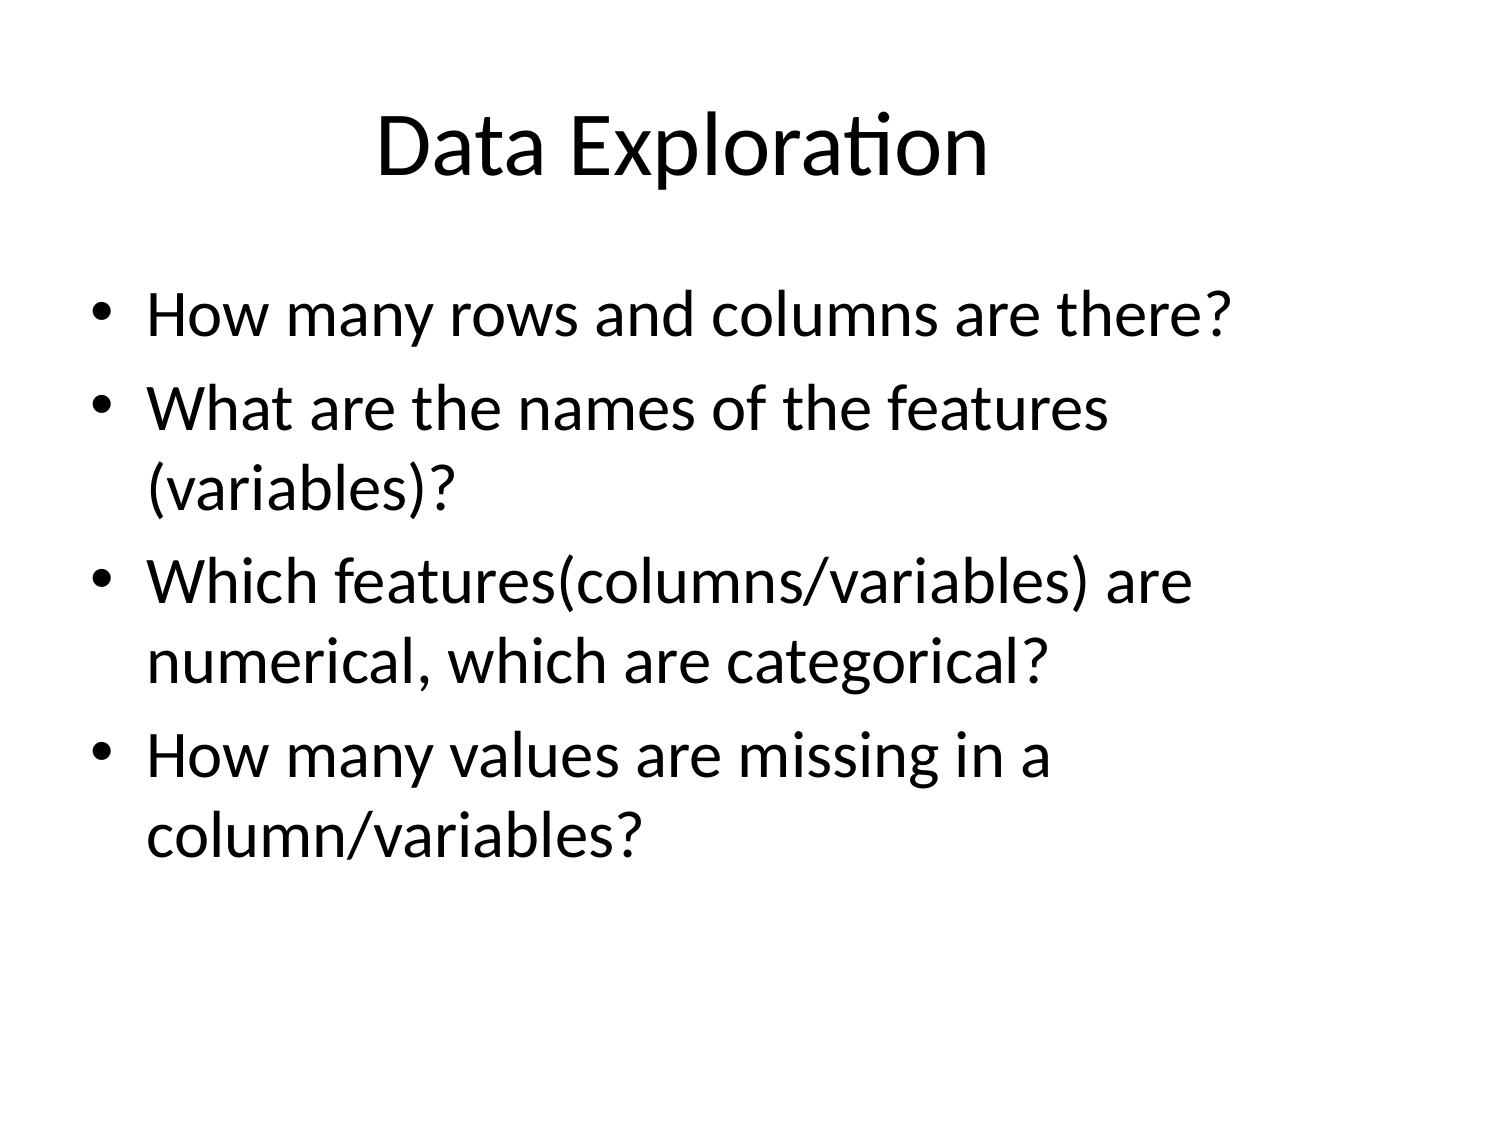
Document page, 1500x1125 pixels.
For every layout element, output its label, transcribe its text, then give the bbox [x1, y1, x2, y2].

title Data Exploration [75, 45, 1425, 233]
list How many rows and columns are there? What are the names of the features (variables)? Which features(columns/variables) are numerical, which are categorical? How many values are missing in a column/variables? [75, 262, 1425, 1005]
